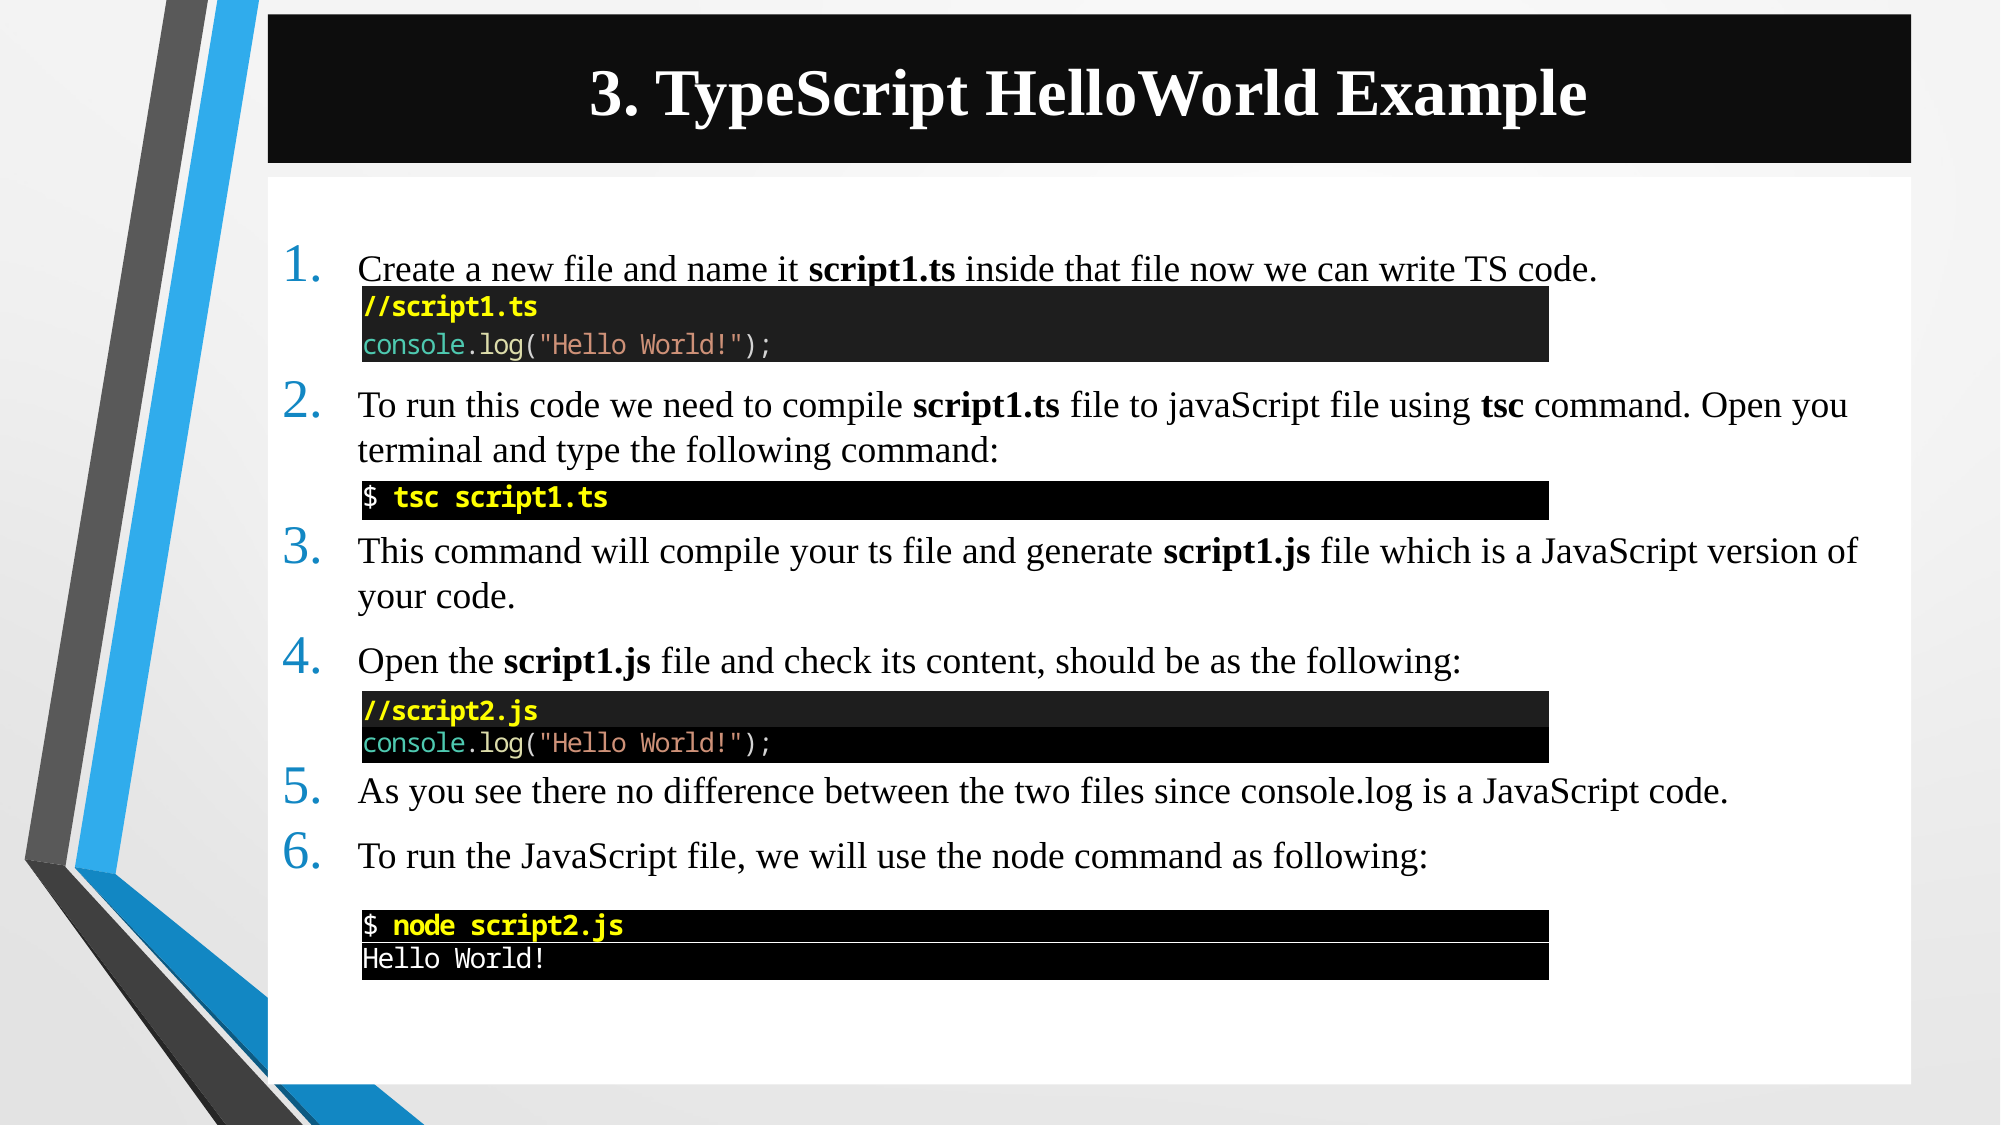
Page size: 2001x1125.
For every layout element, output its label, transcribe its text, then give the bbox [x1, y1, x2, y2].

picture [361, 690, 1551, 789]
picture [361, 286, 1551, 362]
picture [361, 480, 1551, 547]
list Create a new file and name it script1.ts inside that file now we can write TS code. To run this code we need to compile script1.ts file to javaScript file using tsc command. Open you terminal and type the following command: This command will compile your ts file and generate script1.js file which is a JavaScript version of your code. Open the script1.js file and check its content, should be as the following: As you see there no difference between the two files since console.log is a JavaScript code. To run the JavaScript file, we will use the node command as following: [267, 177, 1912, 1085]
title 3. TypeScript HelloWorld Example [267, 14, 1912, 163]
picture [362, 909, 1551, 1007]
